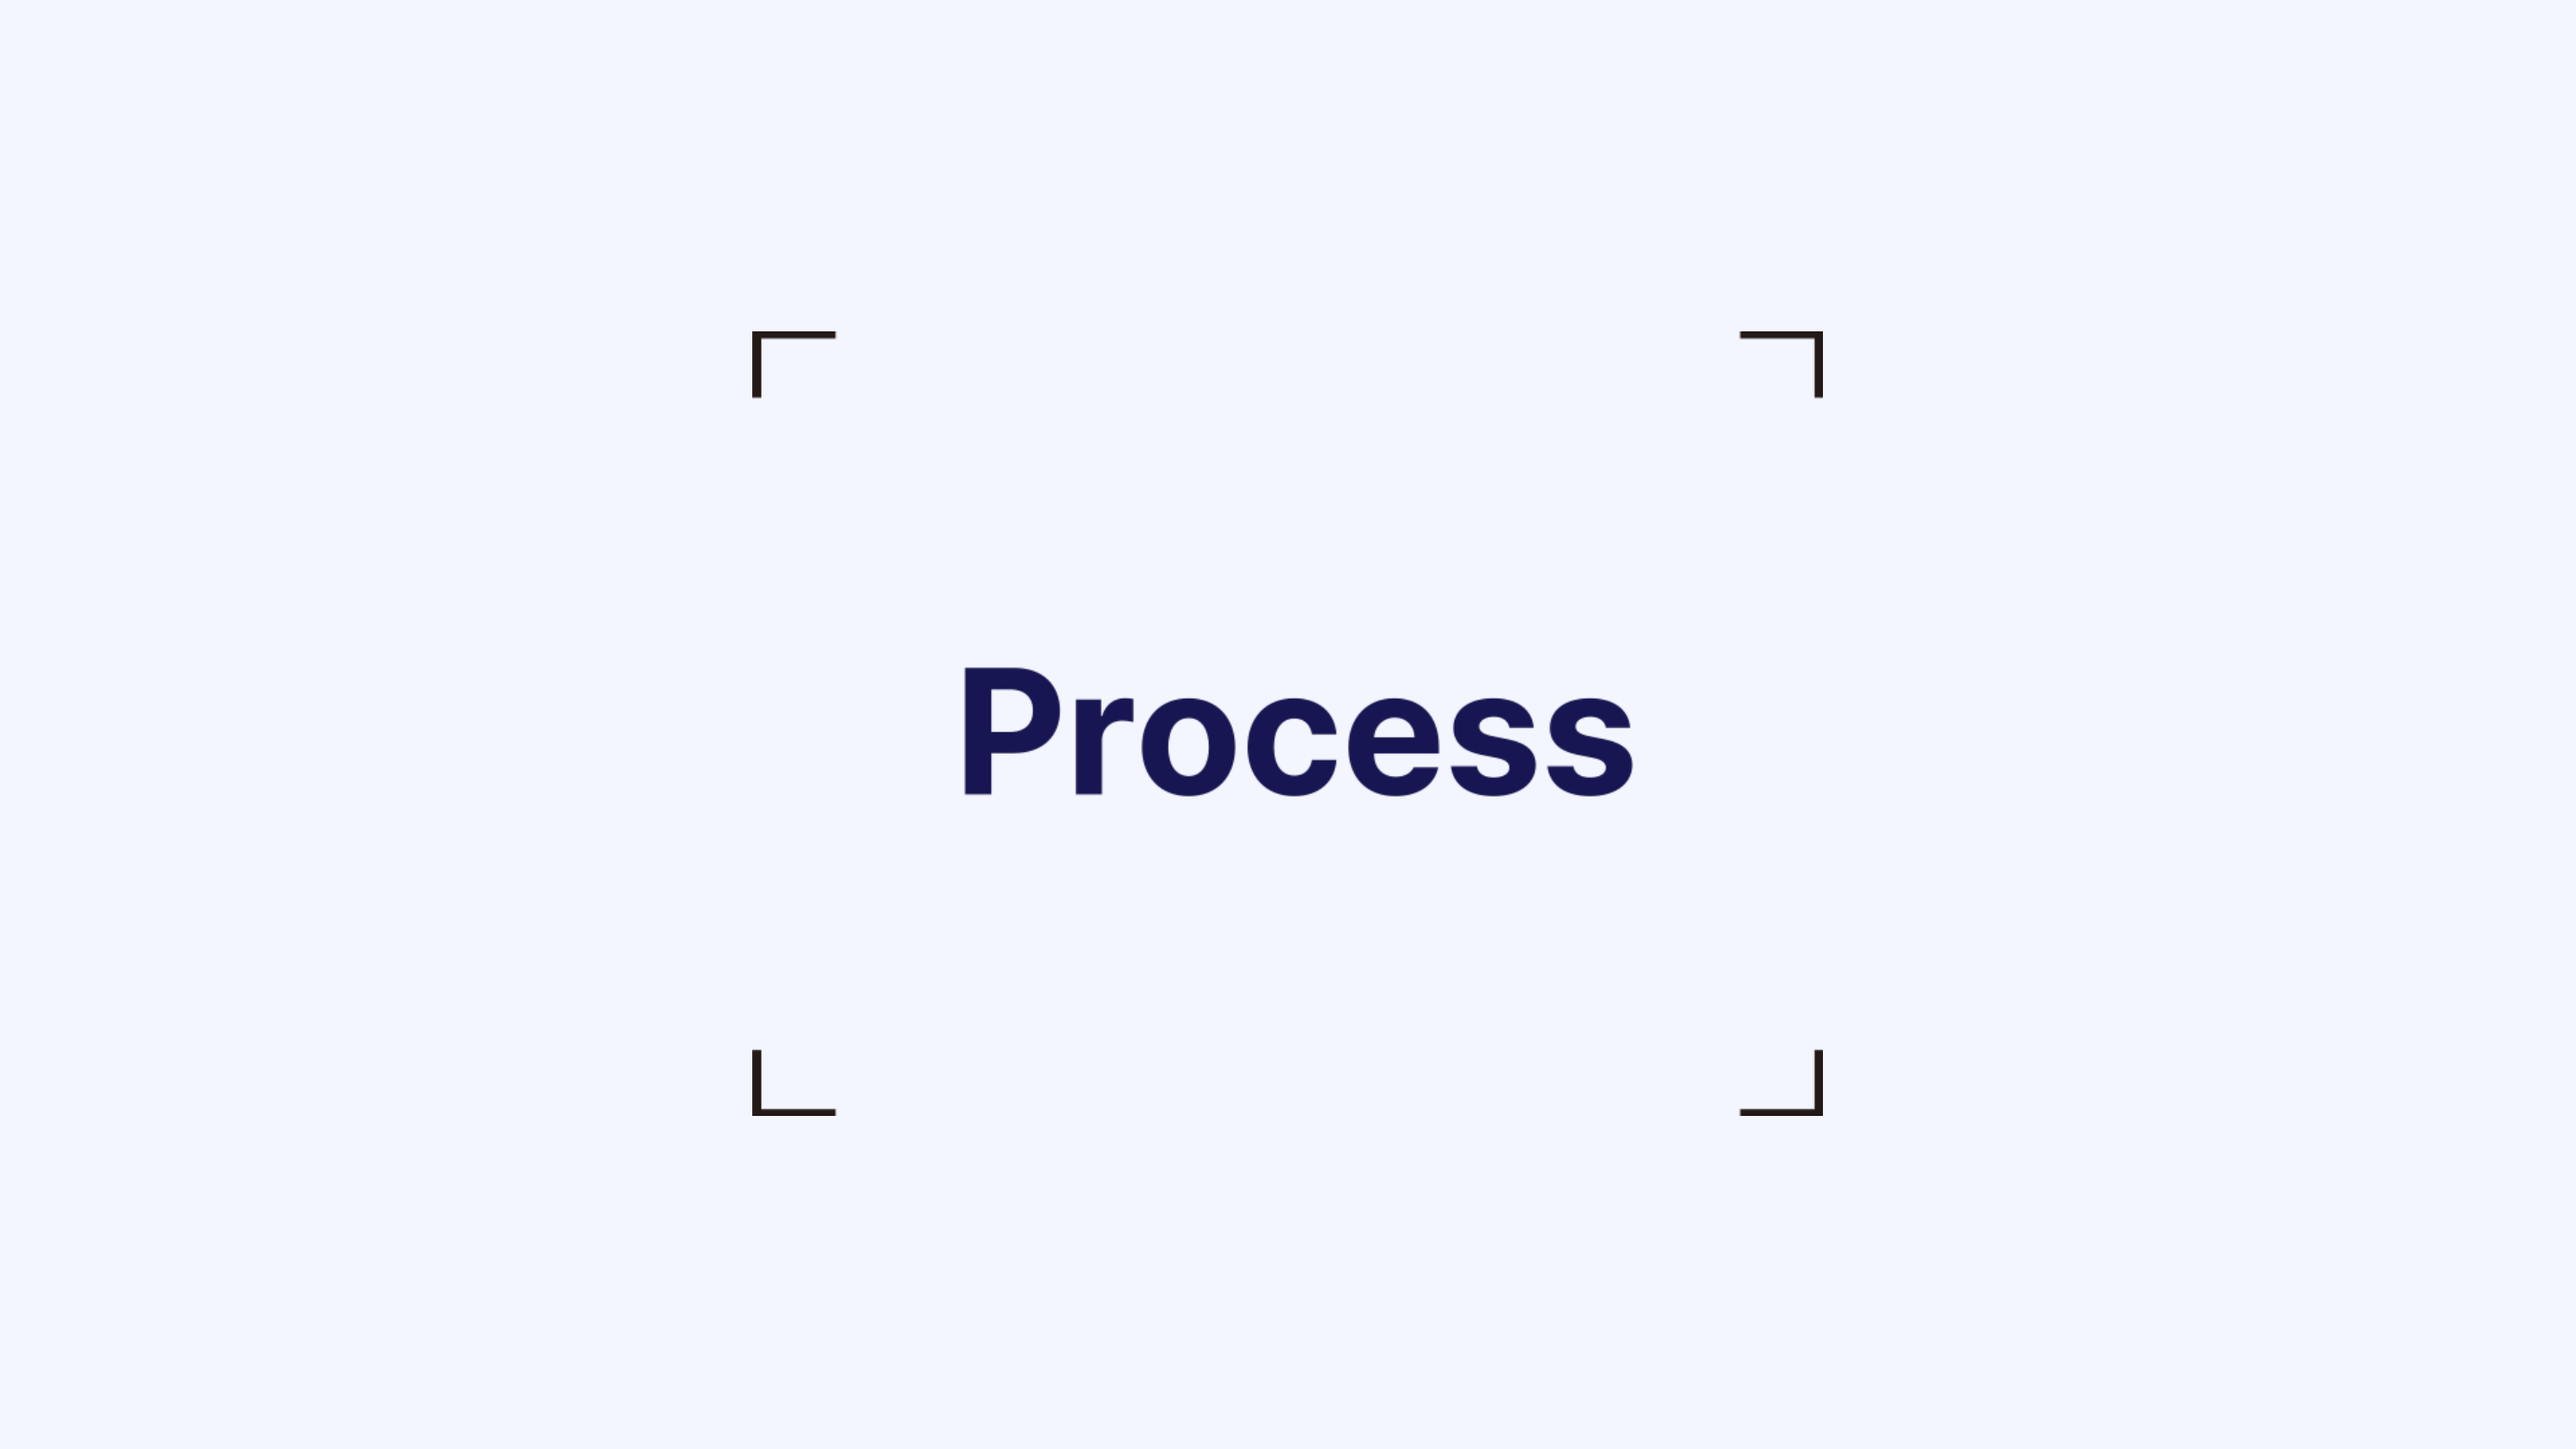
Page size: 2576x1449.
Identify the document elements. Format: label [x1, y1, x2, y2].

picture [840, 579, 1719, 938]
text_box [752, 331, 1824, 1117]
